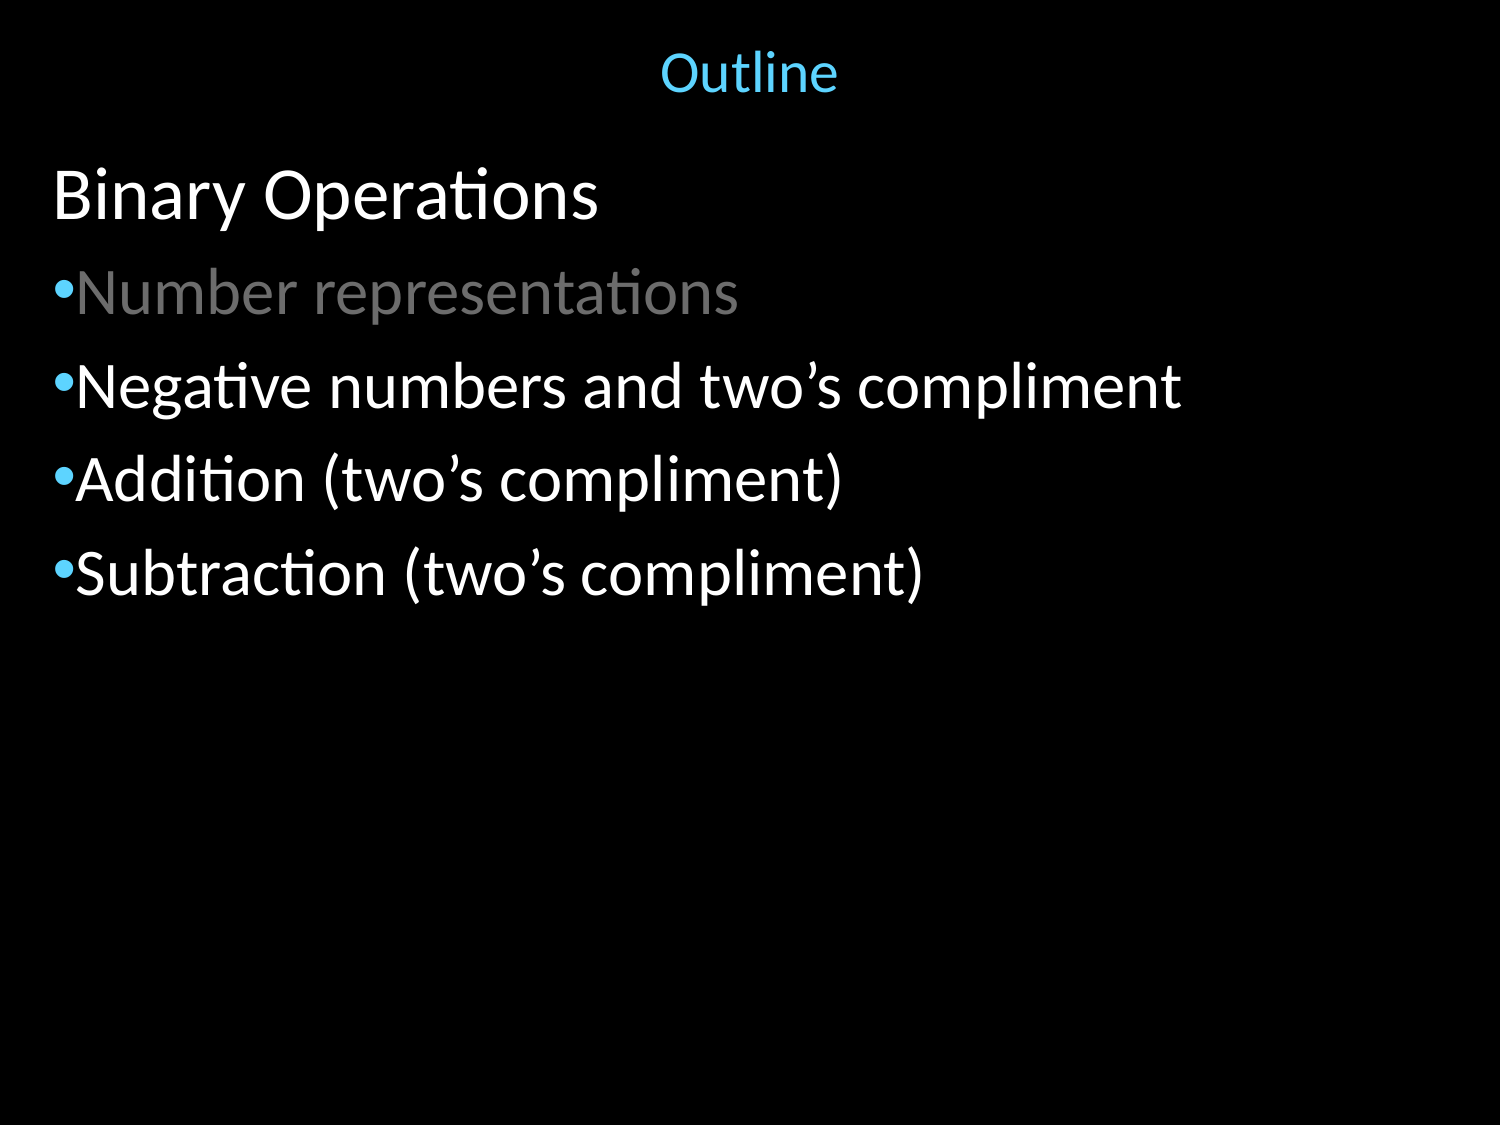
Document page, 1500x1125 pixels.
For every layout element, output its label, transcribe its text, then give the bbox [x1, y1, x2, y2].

title Outline [37, 24, 1463, 113]
list Binary Operations Number representations Negative numbers and two’s compliment Addition (two’s compliment) Subtraction (two’s compliment) [37, 137, 1463, 1063]
